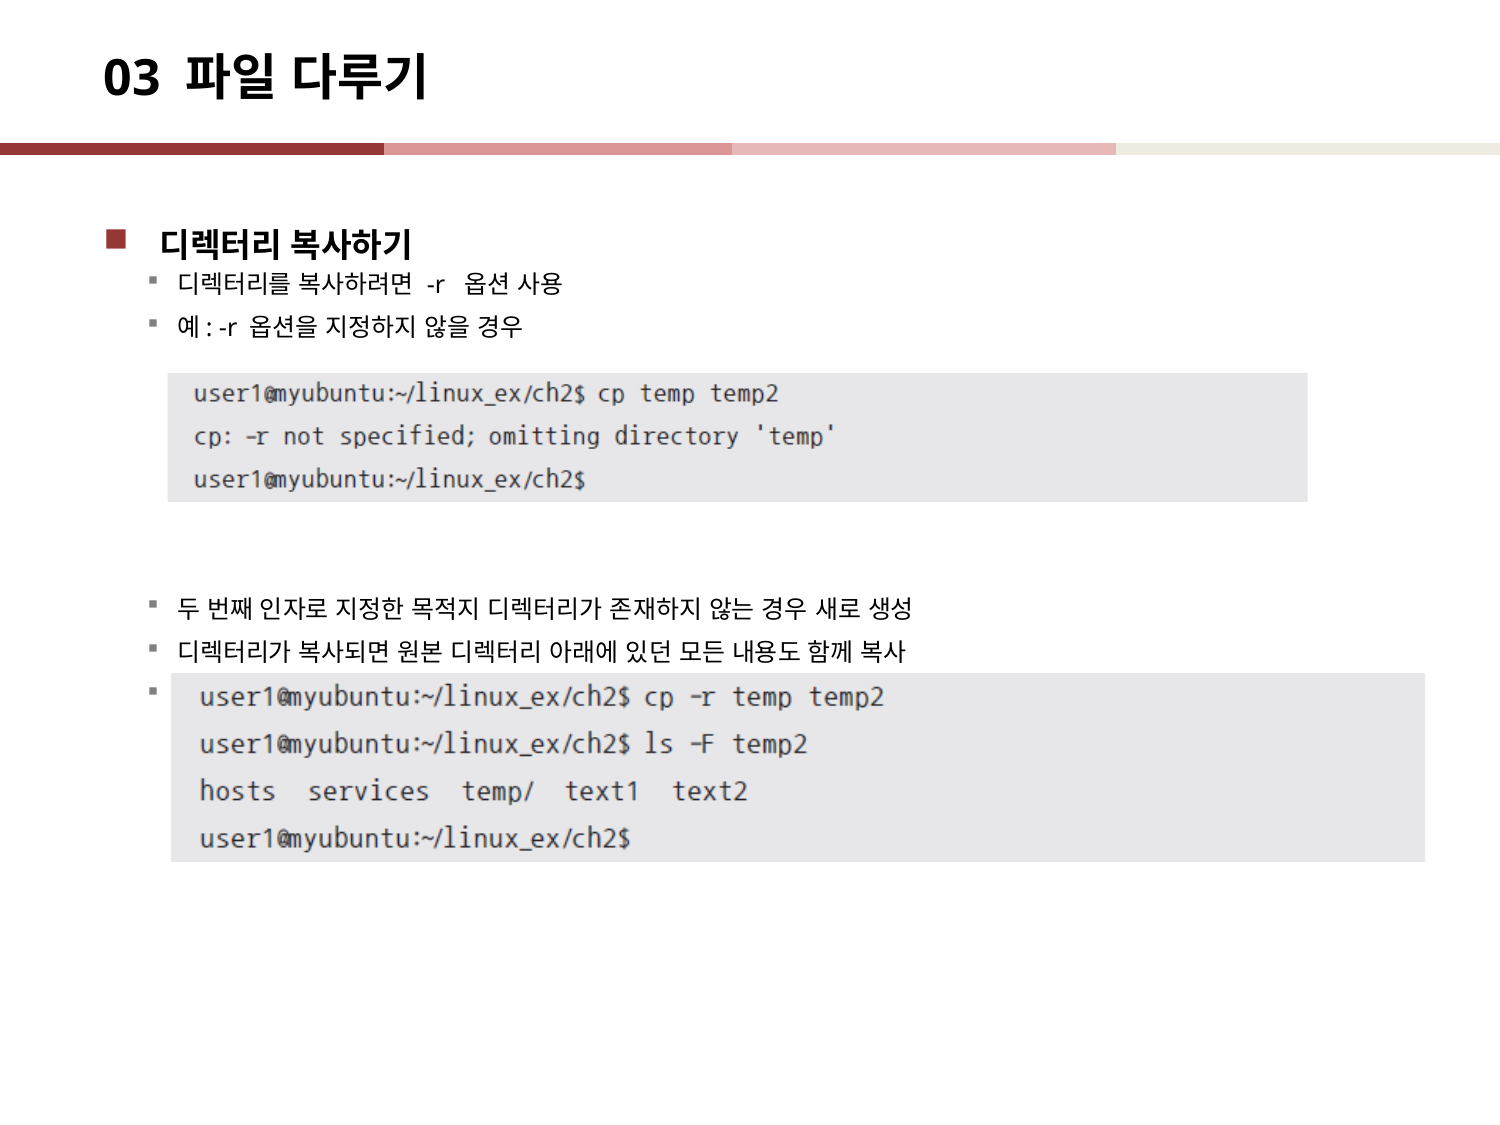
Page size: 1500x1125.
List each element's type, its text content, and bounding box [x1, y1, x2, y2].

picture [165, 373, 1316, 502]
picture [165, 673, 1431, 862]
title 03 파일 다루기 [88, 30, 1330, 121]
list 디렉터리 복사하기 디렉터리를 복사하려면 -r 옵션 사용 예: -r 옵션을 지정하지 않을 경우 두 번째 인자로 지정한 목적지 디렉터리가 존재하지 않는 경우 새로 생성 디렉터리가 복사되면 원본 디렉터리 아래에 있던 모든 내용도 함께 복사 예: temp 디렉터리를 temp2 디렉터리로 복사 [88, 196, 1436, 1083]
